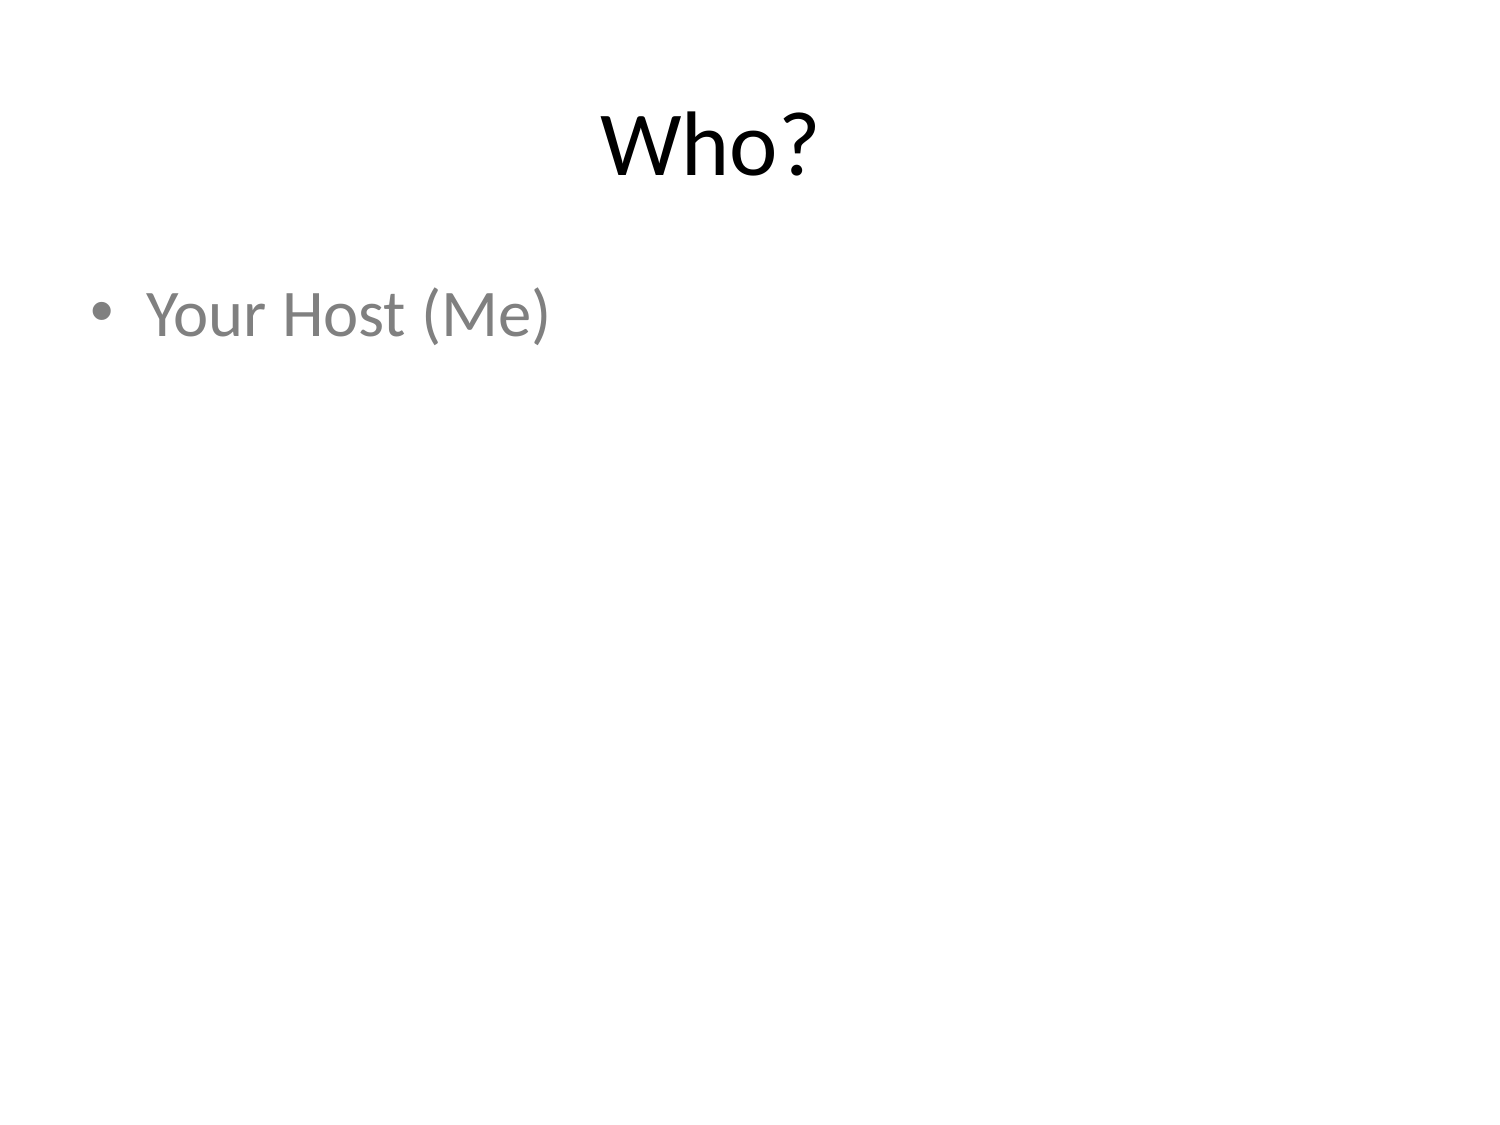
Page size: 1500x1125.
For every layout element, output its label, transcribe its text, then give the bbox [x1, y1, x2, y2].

list Your Host (Me) [75, 262, 1425, 1005]
title Who? [75, 45, 1425, 233]
